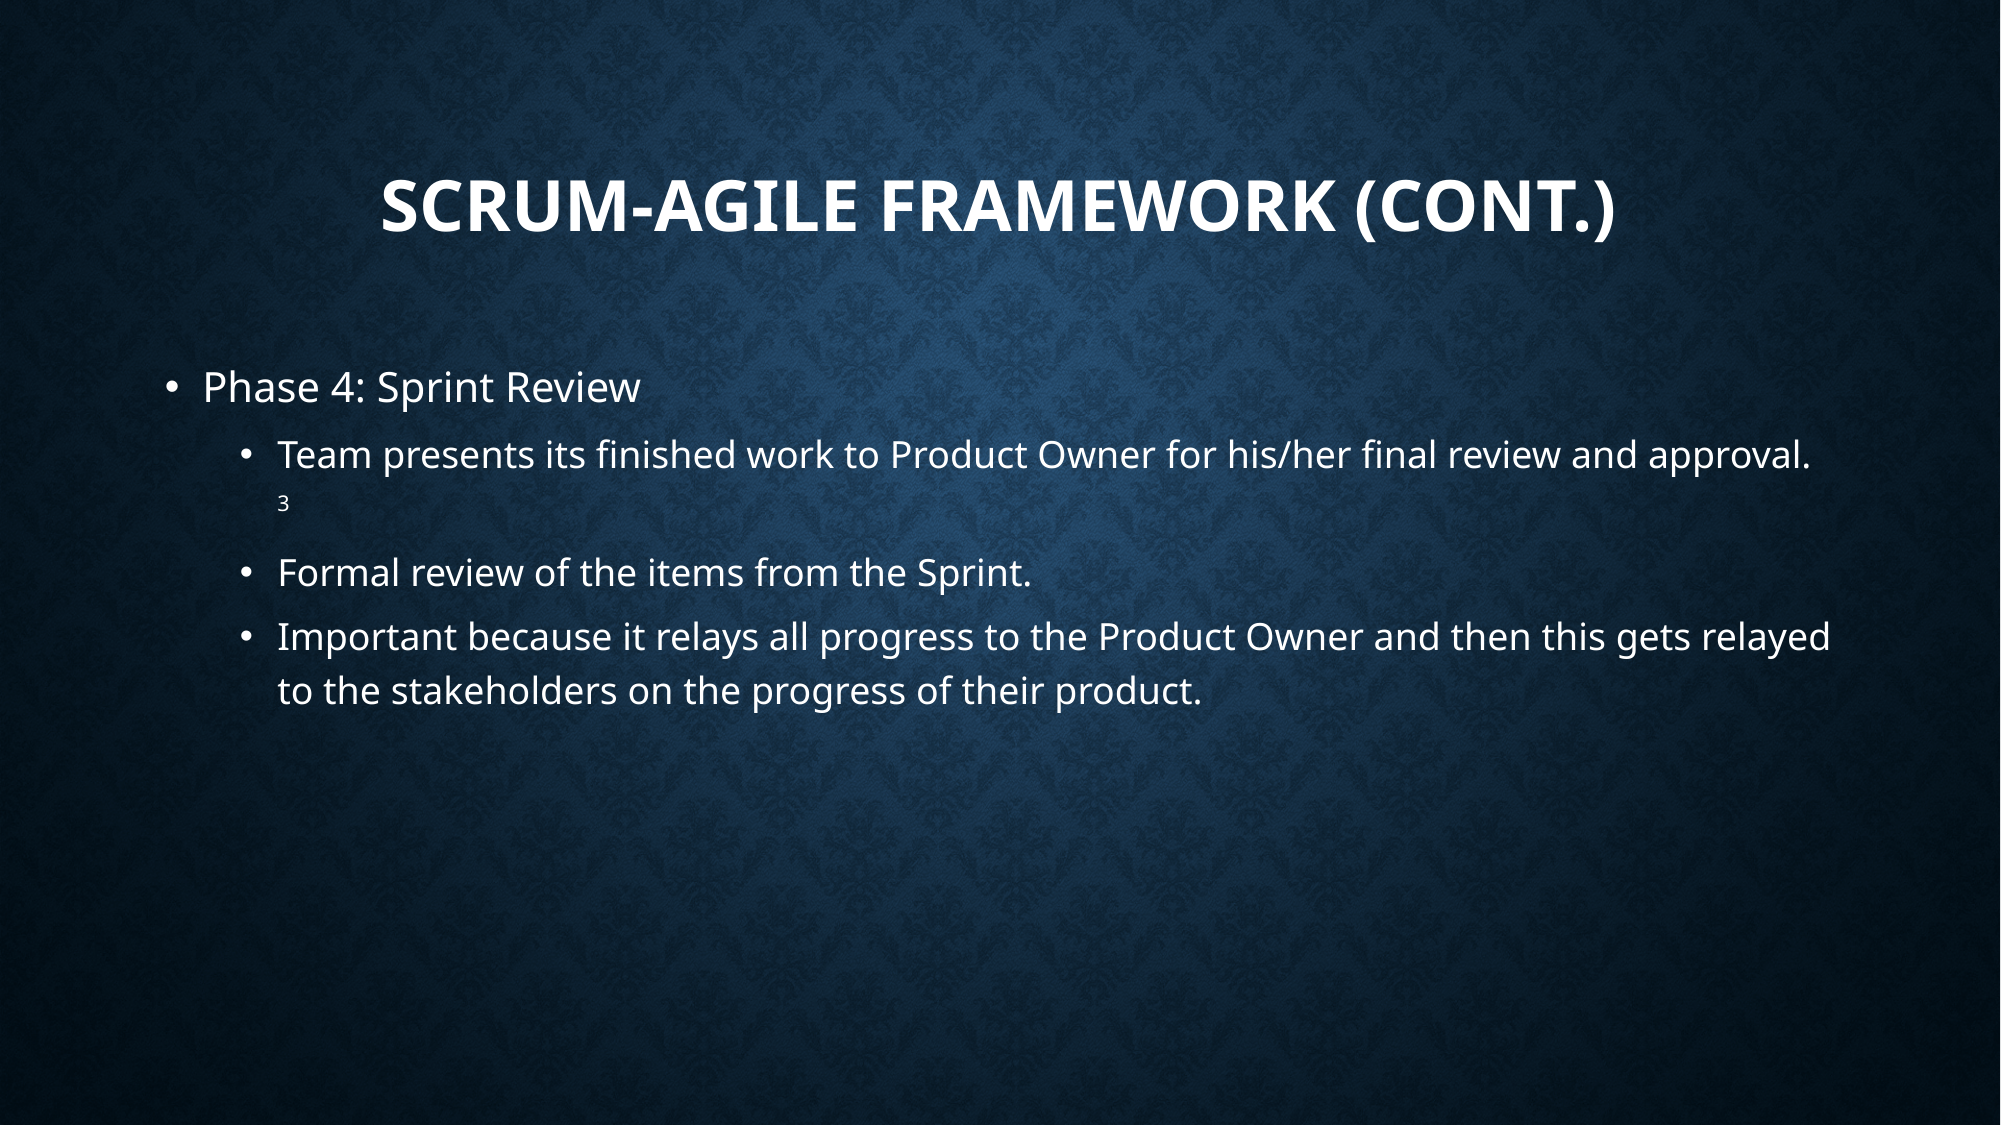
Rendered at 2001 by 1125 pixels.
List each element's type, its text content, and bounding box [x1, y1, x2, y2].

title Scrum-Agile Framework (cont.) [149, 99, 1849, 318]
list Phase 4: Sprint Review Team presents its finished work to Product Owner for his/her final review and approval. 3 Formal review of the items from the Sprint. Important because it relays all progress to the Product Owner and then this gets relayed to the stakeholders on the progress of their product. [149, 343, 1849, 950]
